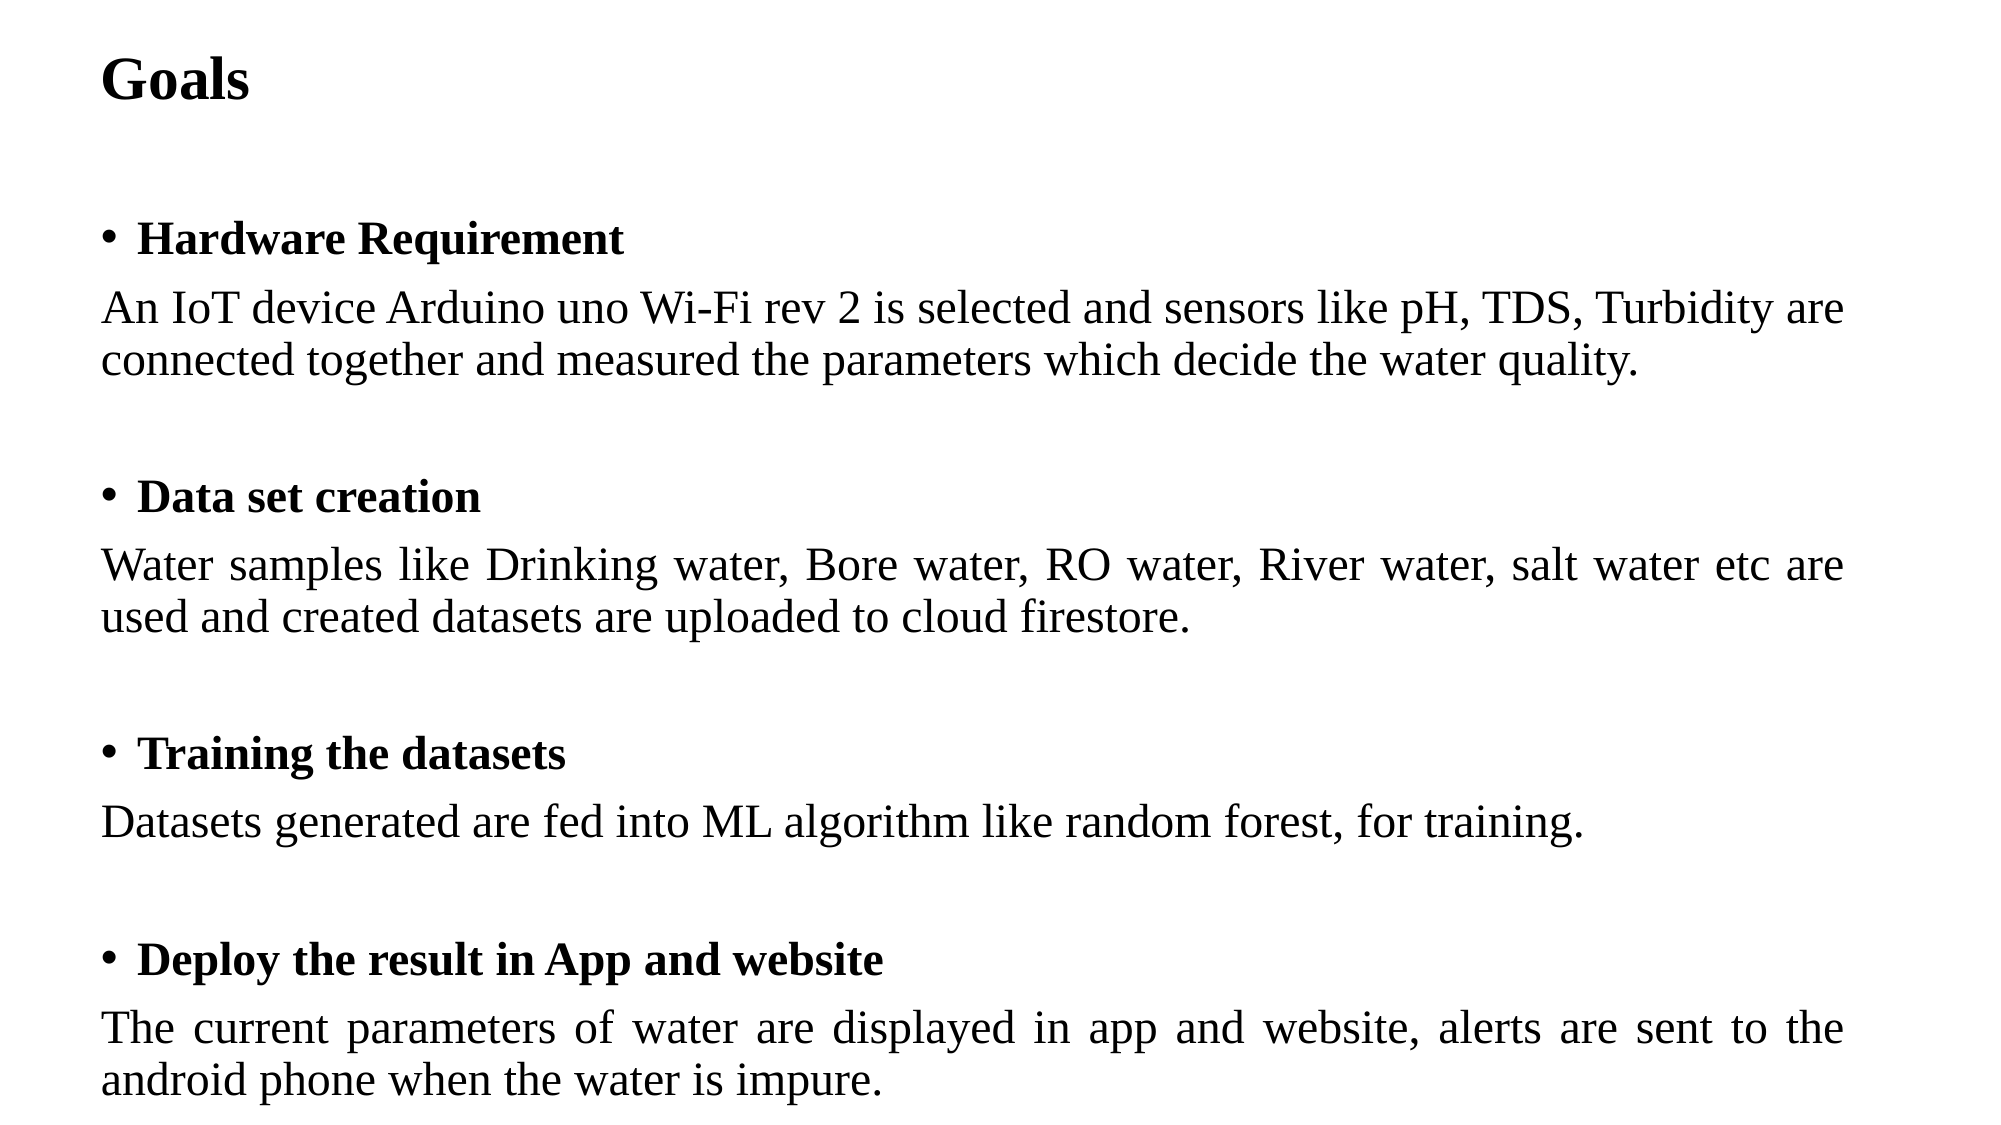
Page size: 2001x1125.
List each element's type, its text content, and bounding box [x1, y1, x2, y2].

list Goals Hardware Requirement An IoT device Arduino uno Wi-Fi rev 2 is selected and sensors like pH, TDS, Turbidity are connected together and measured the parameters which decide the water quality. Data set creation Water samples like Drinking water, Bore water, RO water, River water, salt water etc are used and created datasets are uploaded to cloud firestore. Training the datasets Datasets generated are fed into ML algorithm like random forest, for training. Deploy the result in App and website The current parameters of water are displayed in app and website, alerts are sent to the android phone when the water is impure. [85, 39, 1863, 1125]
